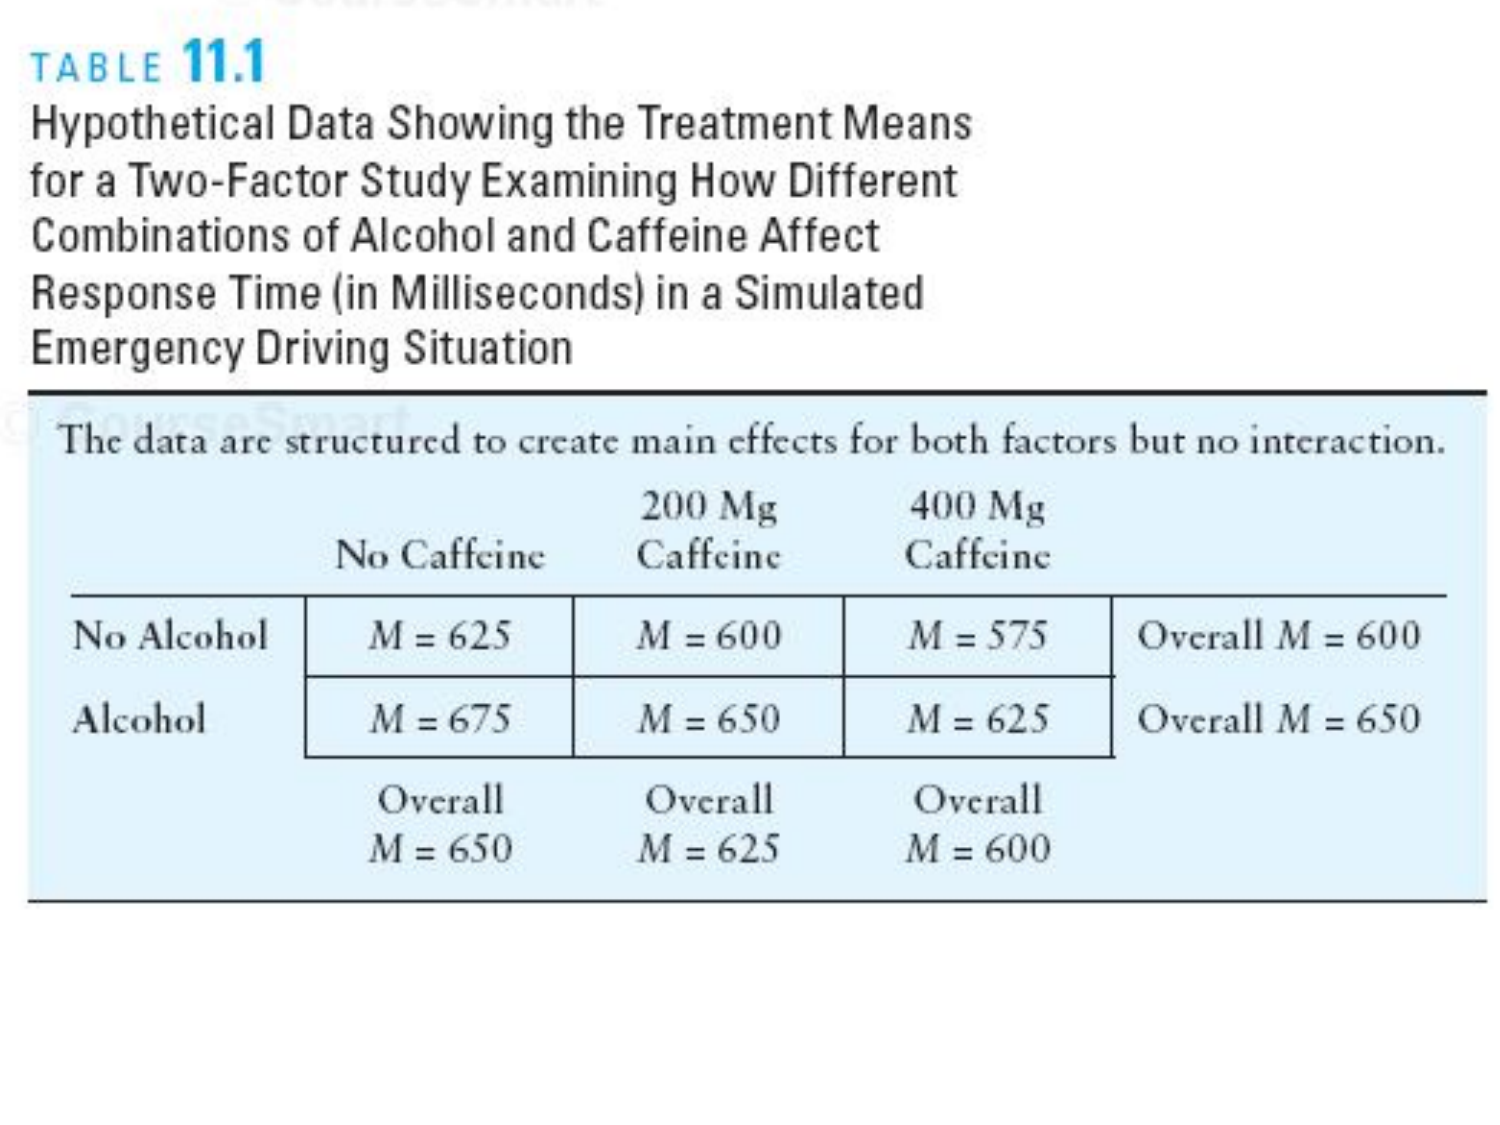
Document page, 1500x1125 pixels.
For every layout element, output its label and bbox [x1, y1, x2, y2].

picture [0, 0, 1500, 922]
